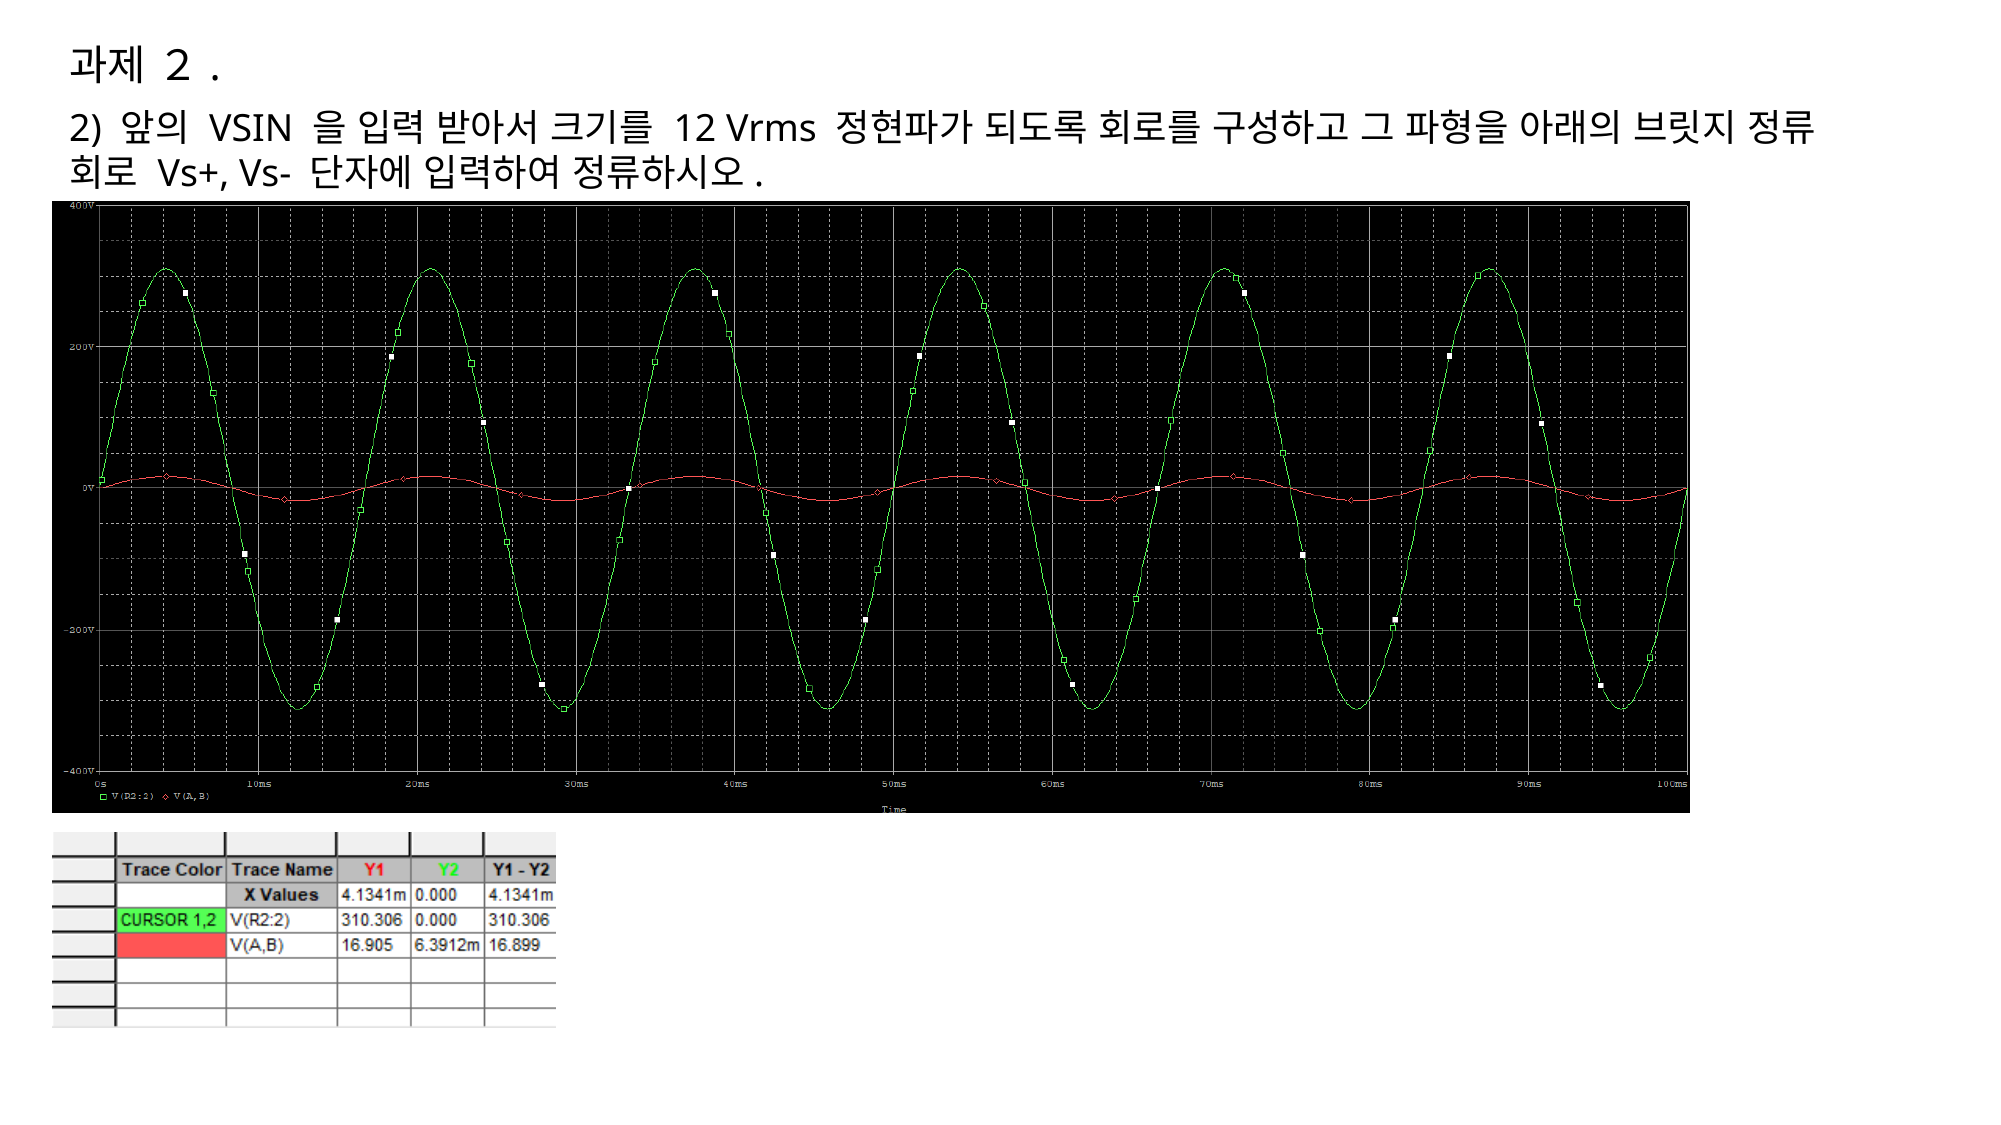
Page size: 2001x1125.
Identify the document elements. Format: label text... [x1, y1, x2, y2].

picture [51, 832, 556, 1028]
text_box 2) 앞의 VSIN 을 입력 받아서 크기를 12 Vrms 정현파가 되도록 회로를 구성하고 그 파형을 아래의 브릿지 정류 회로 Vs+, Vs- 단자에 입력하여 정류하시오. [54, 97, 1872, 202]
text_box 과제 ２. [54, 31, 520, 97]
picture [51, 201, 1690, 813]
